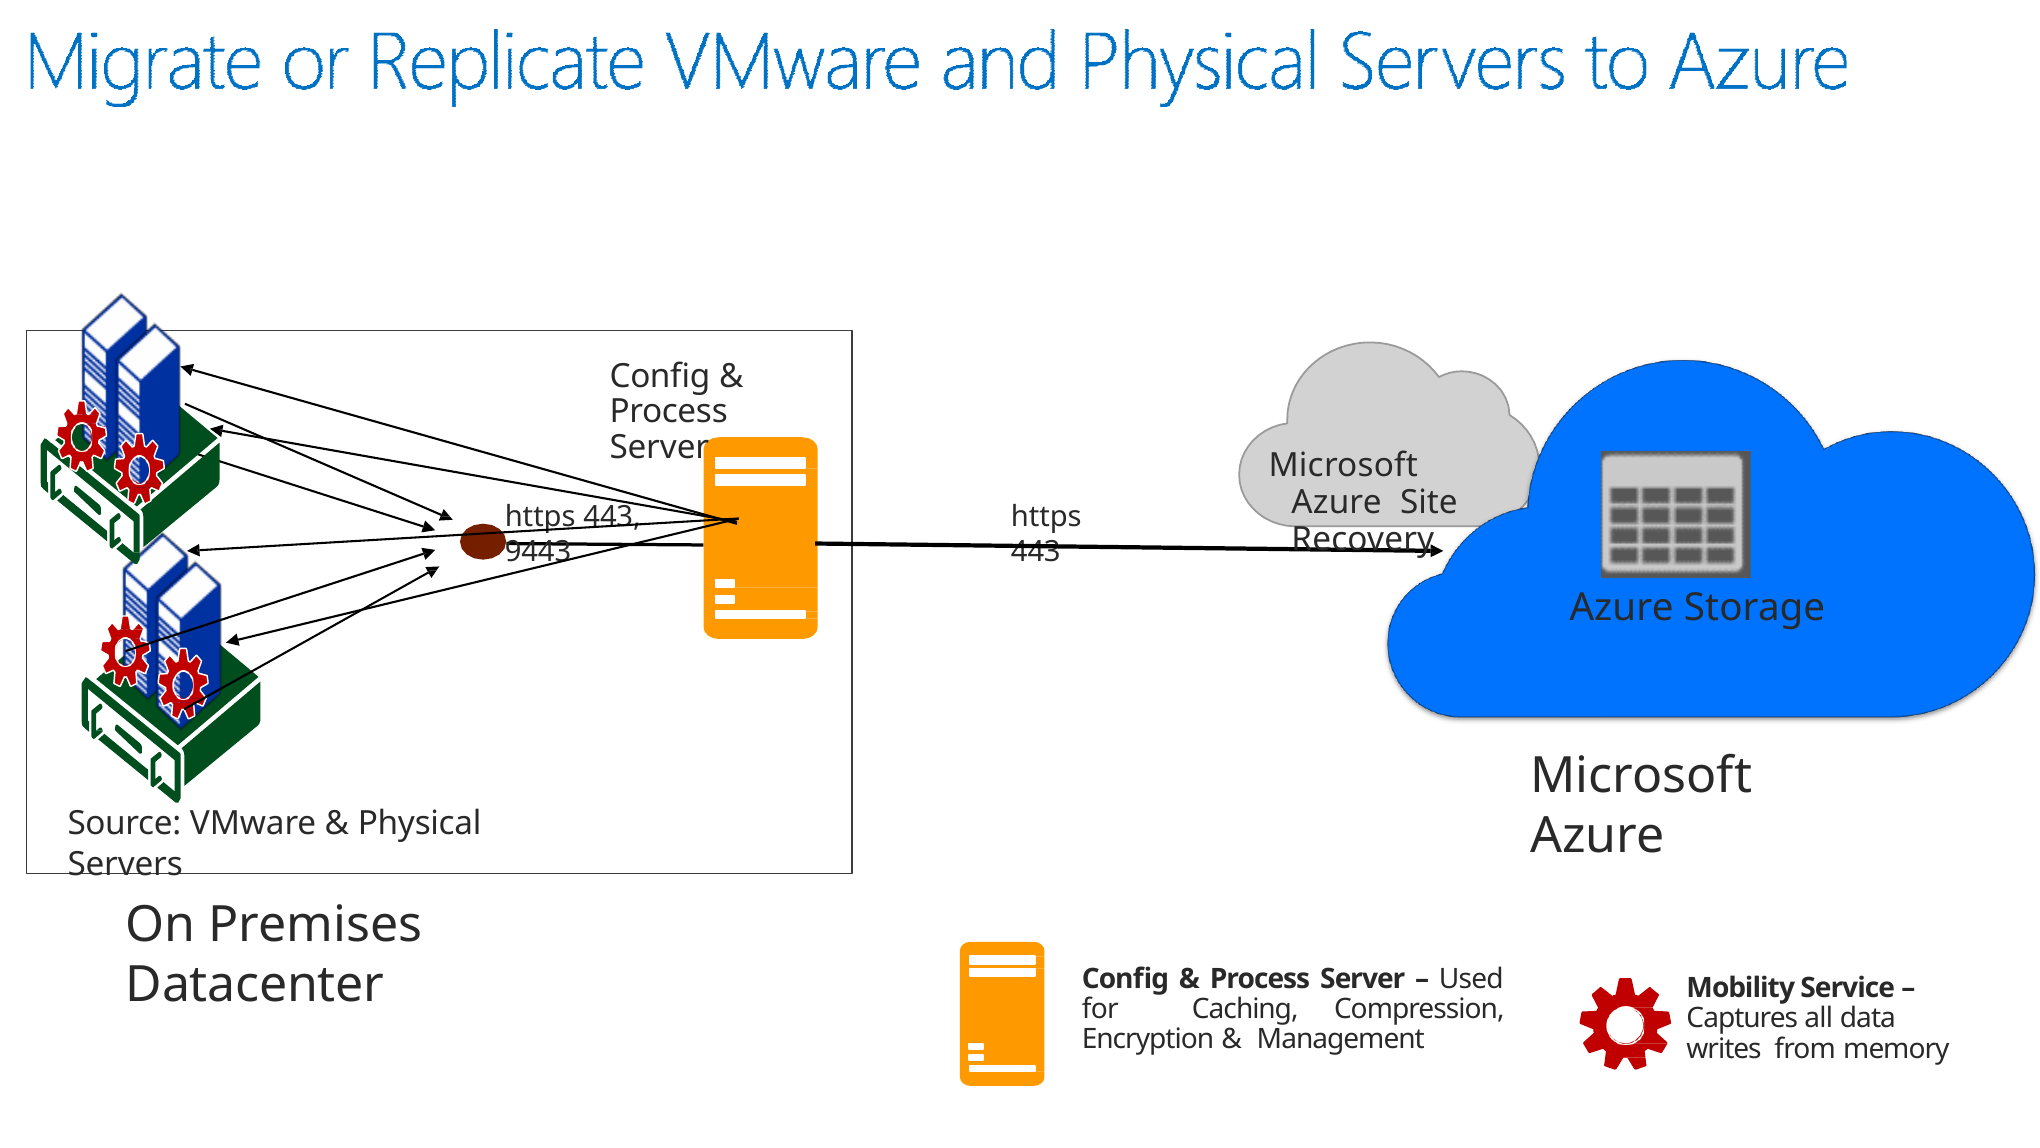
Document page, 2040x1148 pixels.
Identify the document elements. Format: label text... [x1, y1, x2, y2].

text_box [183, 612, 360, 711]
text_box [959, 941, 1045, 1086]
text_box [30, 29, 1847, 107]
text_box [969, 1066, 1035, 1072]
text_box [1379, 354, 2040, 727]
text_box [815, 541, 1266, 551]
text_box On Premises Datacenter [123, 889, 657, 1012]
text_box [220, 460, 436, 533]
text_box [26, 330, 852, 874]
text_box [114, 637, 136, 667]
text_box [1579, 978, 1671, 1070]
text_box [1601, 451, 1751, 578]
text_box [969, 1055, 983, 1061]
text_box [125, 547, 436, 653]
text_box Azure Storage Microsoft Azure [1528, 579, 1884, 863]
text_box [184, 402, 453, 521]
text_box [969, 1043, 983, 1050]
text_box [128, 455, 150, 485]
text_box Config & Process Server – Used for Caching, Compression, Encryption & Management [1079, 958, 1505, 1055]
text_box [114, 433, 165, 504]
text_box [362, 566, 440, 608]
text_box [133, 496, 143, 507]
text_box [40, 438, 140, 564]
text_box https 443 [1008, 495, 1134, 545]
text_box [93, 437, 107, 466]
text_box [267, 437, 722, 519]
text_box [100, 616, 151, 687]
text_box [185, 410, 218, 466]
text_box [180, 363, 710, 515]
text_box [107, 312, 185, 496]
text_box [1239, 342, 1414, 519]
text_box Source: VMware & Physical Servers [65, 799, 583, 882]
text_box [187, 517, 739, 557]
text_box [226, 521, 726, 646]
text_box [55, 437, 64, 446]
text_box [140, 442, 220, 548]
text_box https 443, 9443 [502, 522, 706, 568]
text_box [969, 956, 1035, 965]
text_box [70, 422, 93, 452]
text_box [210, 424, 261, 439]
text_box [73, 282, 152, 430]
text_box [969, 968, 1035, 976]
text_box Microsoft Azure Site Recovery [1266, 440, 1379, 557]
text_box [56, 400, 107, 472]
text_box https 443 [1008, 548, 1134, 568]
text_box [1606, 1006, 1645, 1045]
text_box Mobility Service – Captures all data writes from memory [1684, 968, 1955, 1065]
text_box https 443, 9443 [502, 495, 706, 531]
